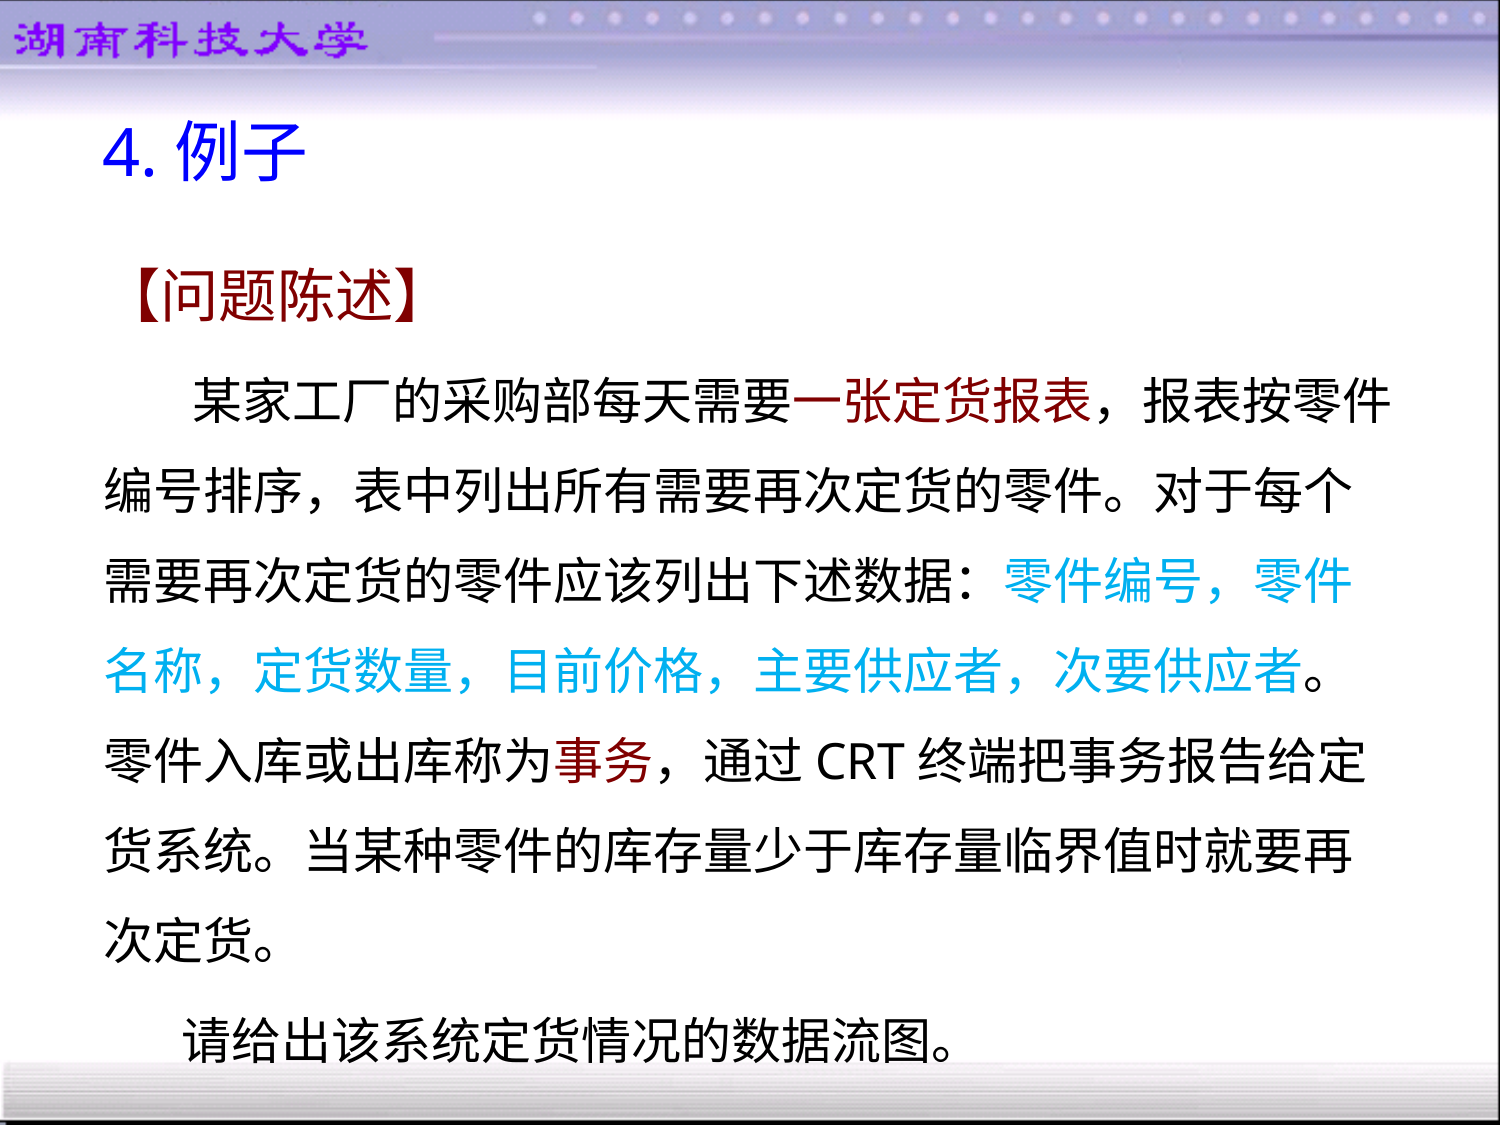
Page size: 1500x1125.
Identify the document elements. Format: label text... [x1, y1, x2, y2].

picture [0, 0, 1500, 1125]
subtitle 4.例子 【问题陈述】 某家工厂的采购部每天需要一张定货报表，报表按零件编号排序，表中列出所有需要再次定货的零件。对于每个需要再次定货的零件应该列出下述数据：零件编号，零件名称，定货数量，目前价格，主要供应者，次要供应者。零件入库或出库称为事务，通过CRT终端把事务报告给定货系统。当某种零件的库存量少于库存量临界值时就要再次定货。 请给出该系统定货情况的数据流图。 [41, 101, 1417, 1085]
